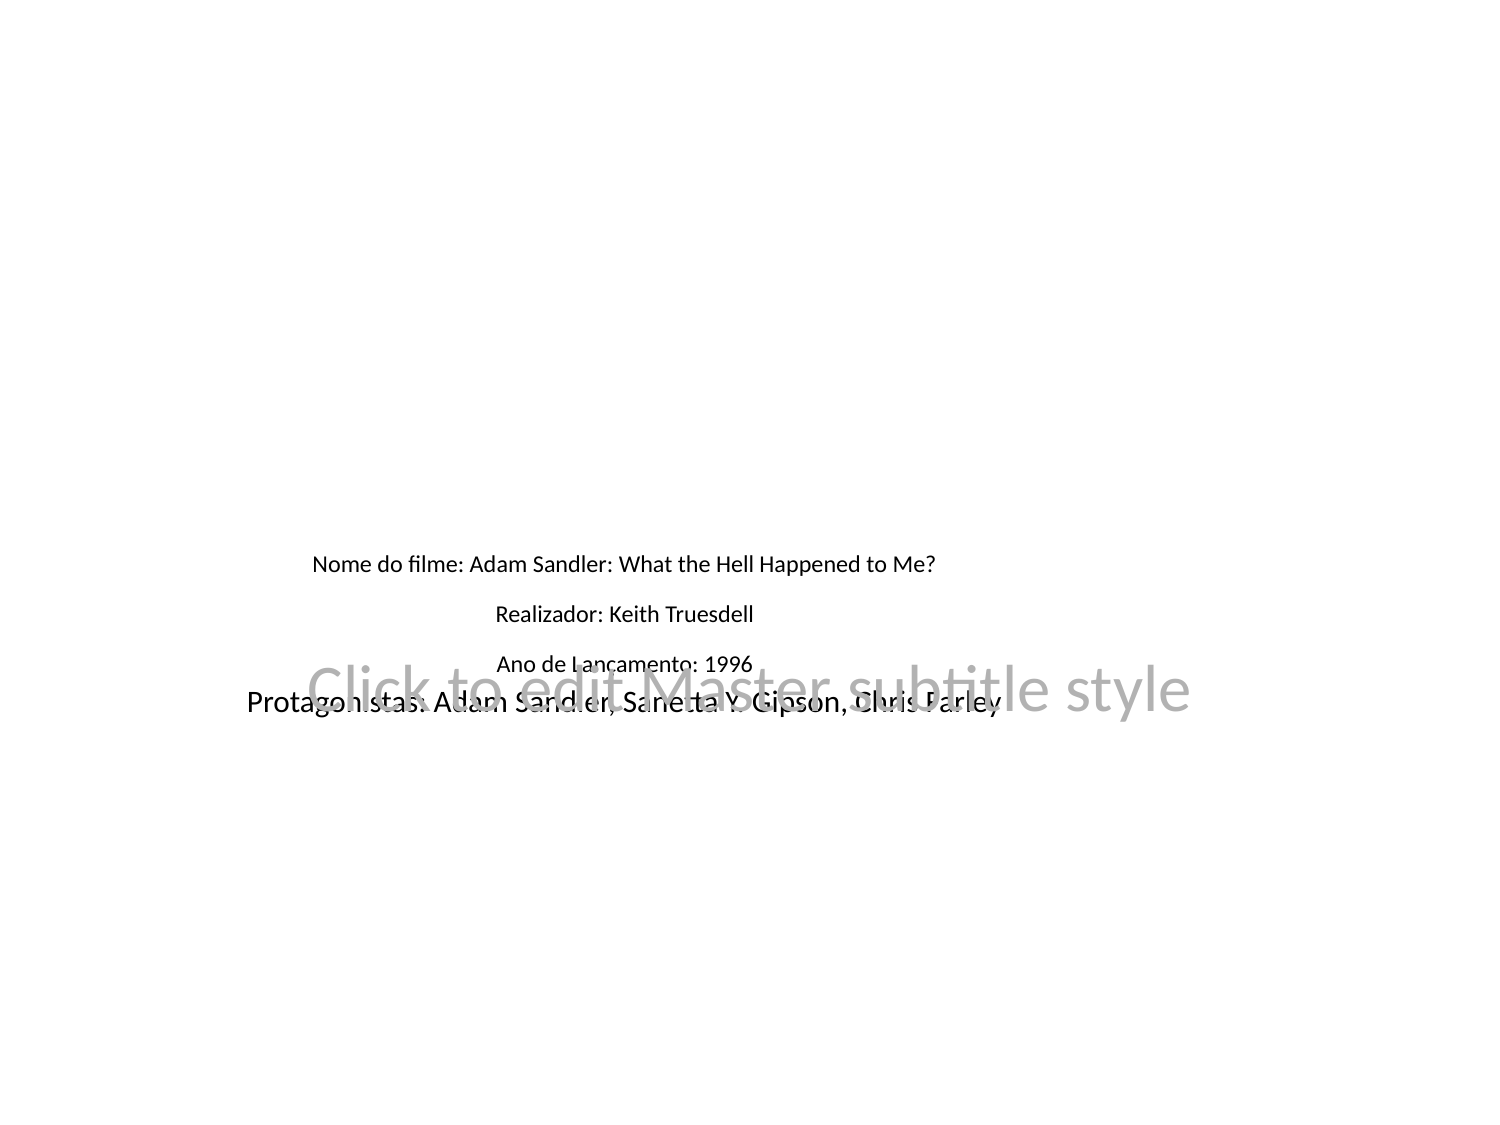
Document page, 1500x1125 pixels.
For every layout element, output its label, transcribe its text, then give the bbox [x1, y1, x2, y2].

title Nome do filme: Adam Sandler: What the Hell Happened to Me? Realizador: Keith Truesdell Ano de Lançamento: 1996 Protagonistas: Adam Sandler, Sanetta Y. Gipson, Chris Farley [104, 104, 1146, 1125]
subtitle Click to edit Master subtitle style [225, 637, 1275, 925]
